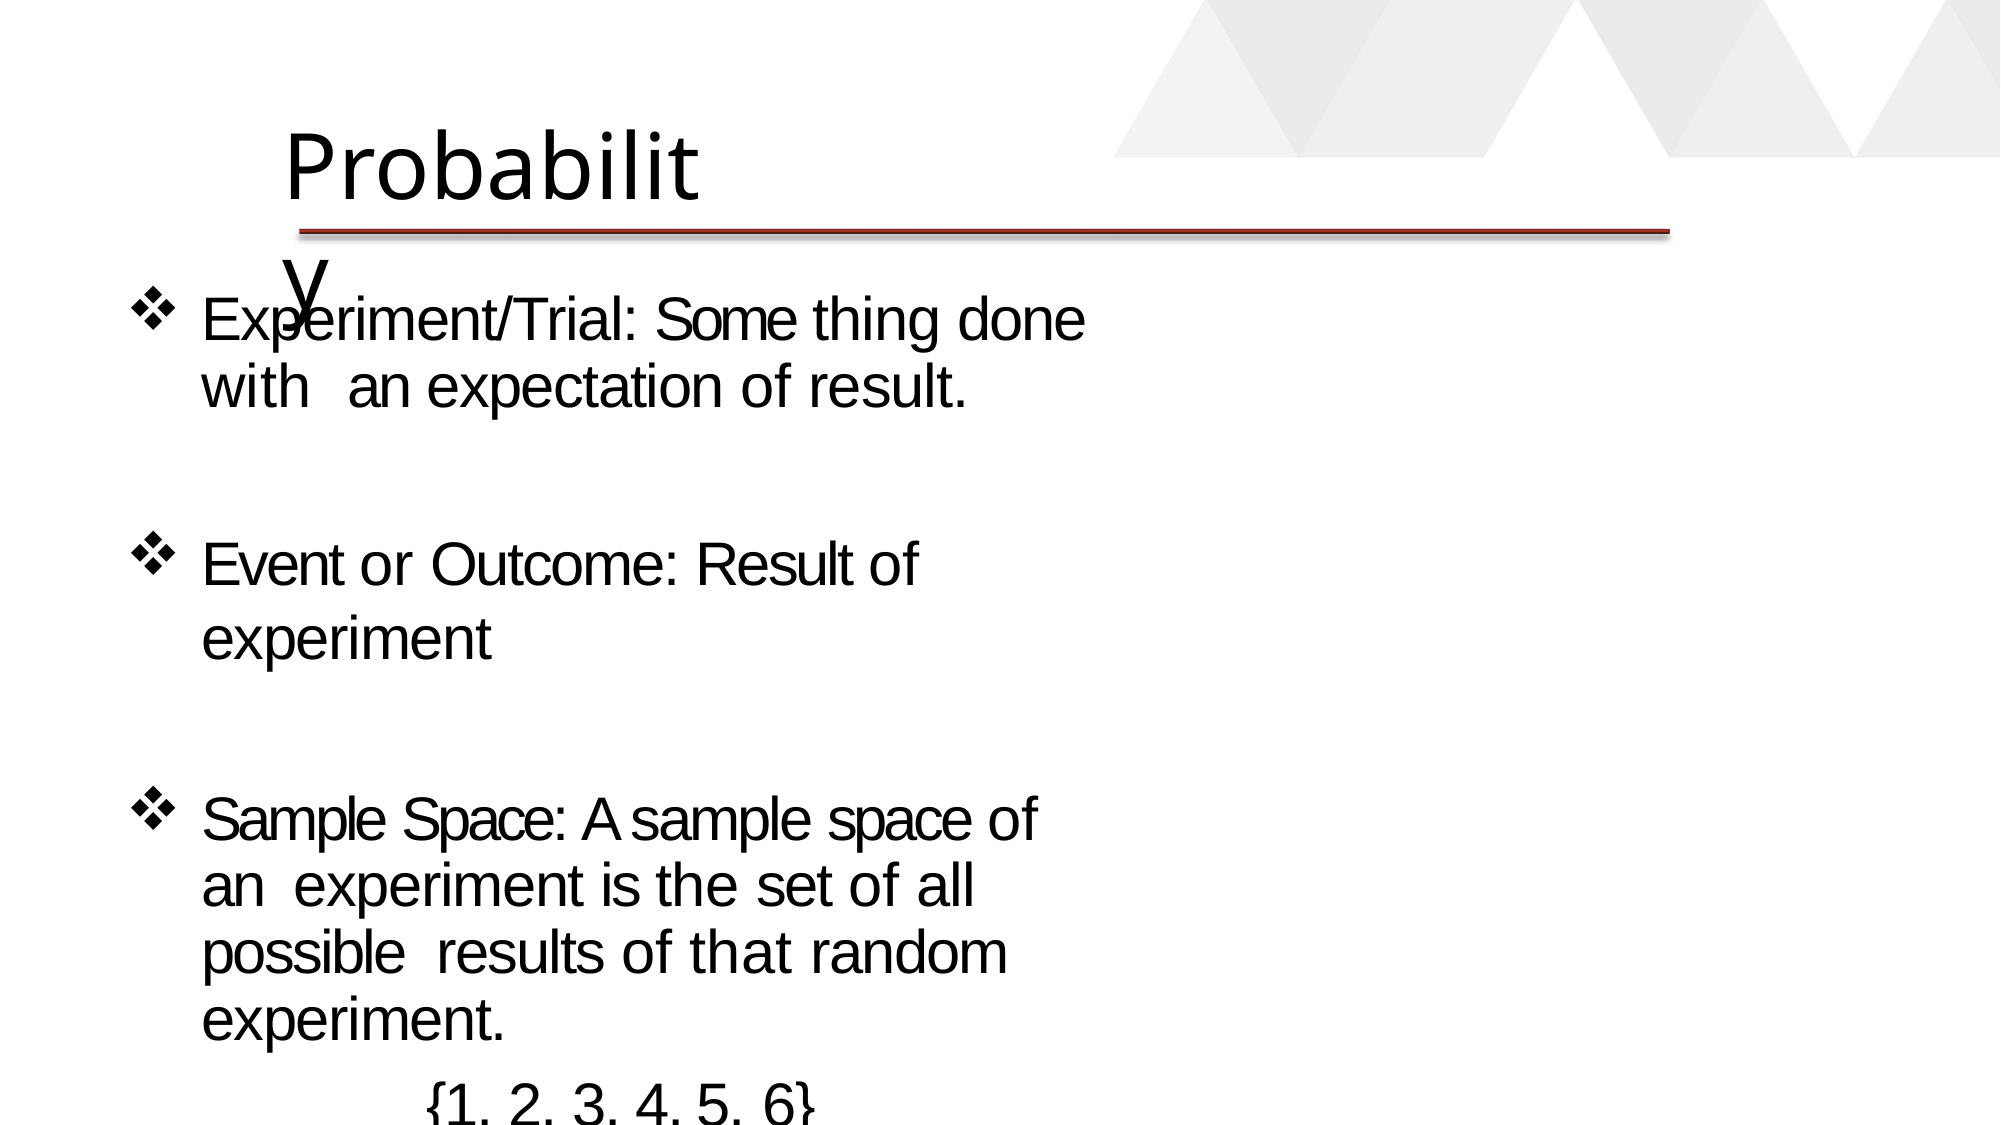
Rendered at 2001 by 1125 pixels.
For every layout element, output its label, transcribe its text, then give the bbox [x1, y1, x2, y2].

picture [737, 225, 1681, 249]
text_box Experiment/Trial: Some thing done with an expectation of result. Event or Outcome: Result of experiment Sample Space: A sample space of an experiment is the set of all possible results of that random experiment. {1, 2, 3, 4, 5, 6} [123, 275, 1215, 1125]
title Probability [280, 105, 737, 275]
